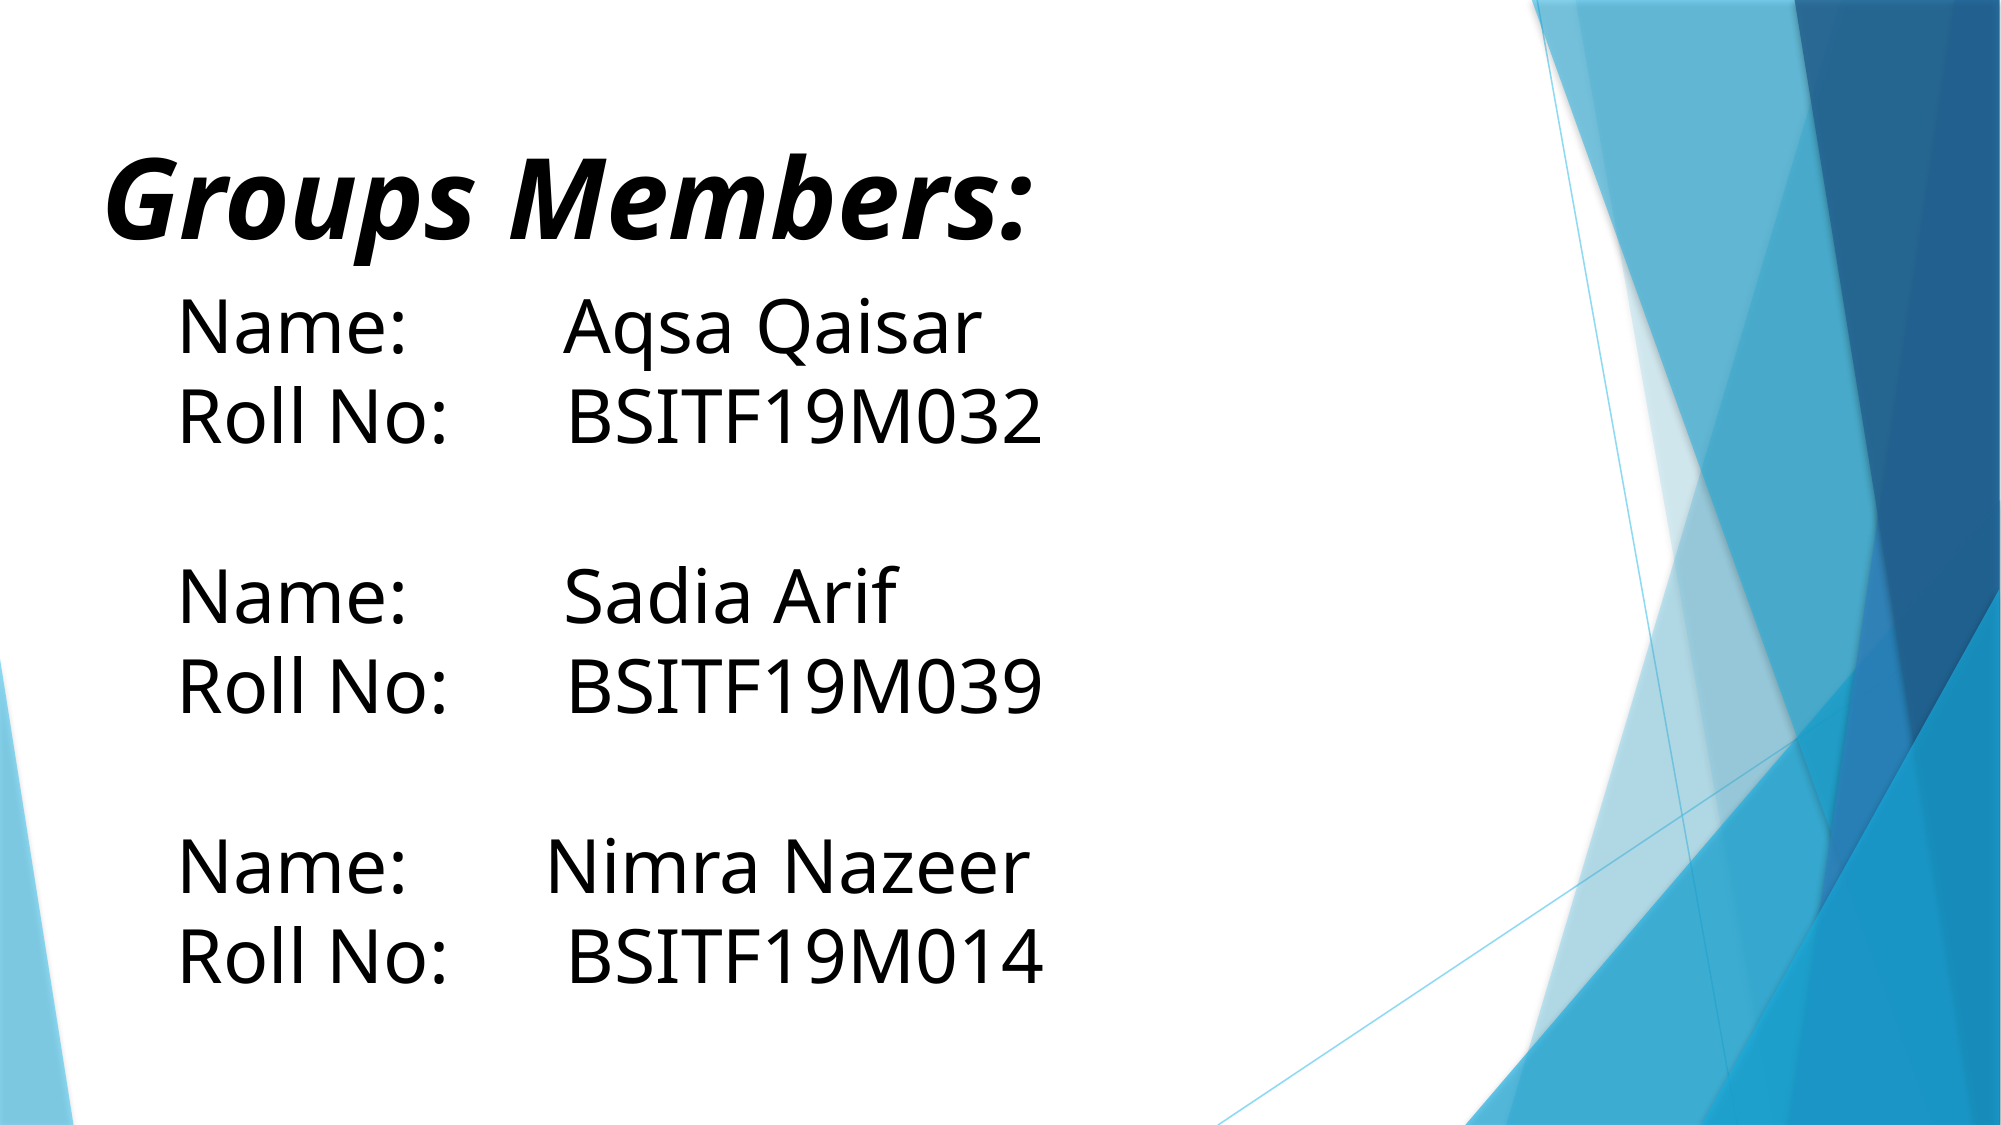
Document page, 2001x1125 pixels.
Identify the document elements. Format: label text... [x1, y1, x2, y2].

text_box Name: Aqsa Qaisar Roll No: BSITF19M032 Name: Sadia Arif Roll No: BSITF19M039 Name: Nimra Nazeer Roll No: BSITF19M014 [161, 270, 1407, 1006]
text_box Groups Members: [86, 119, 1137, 269]
